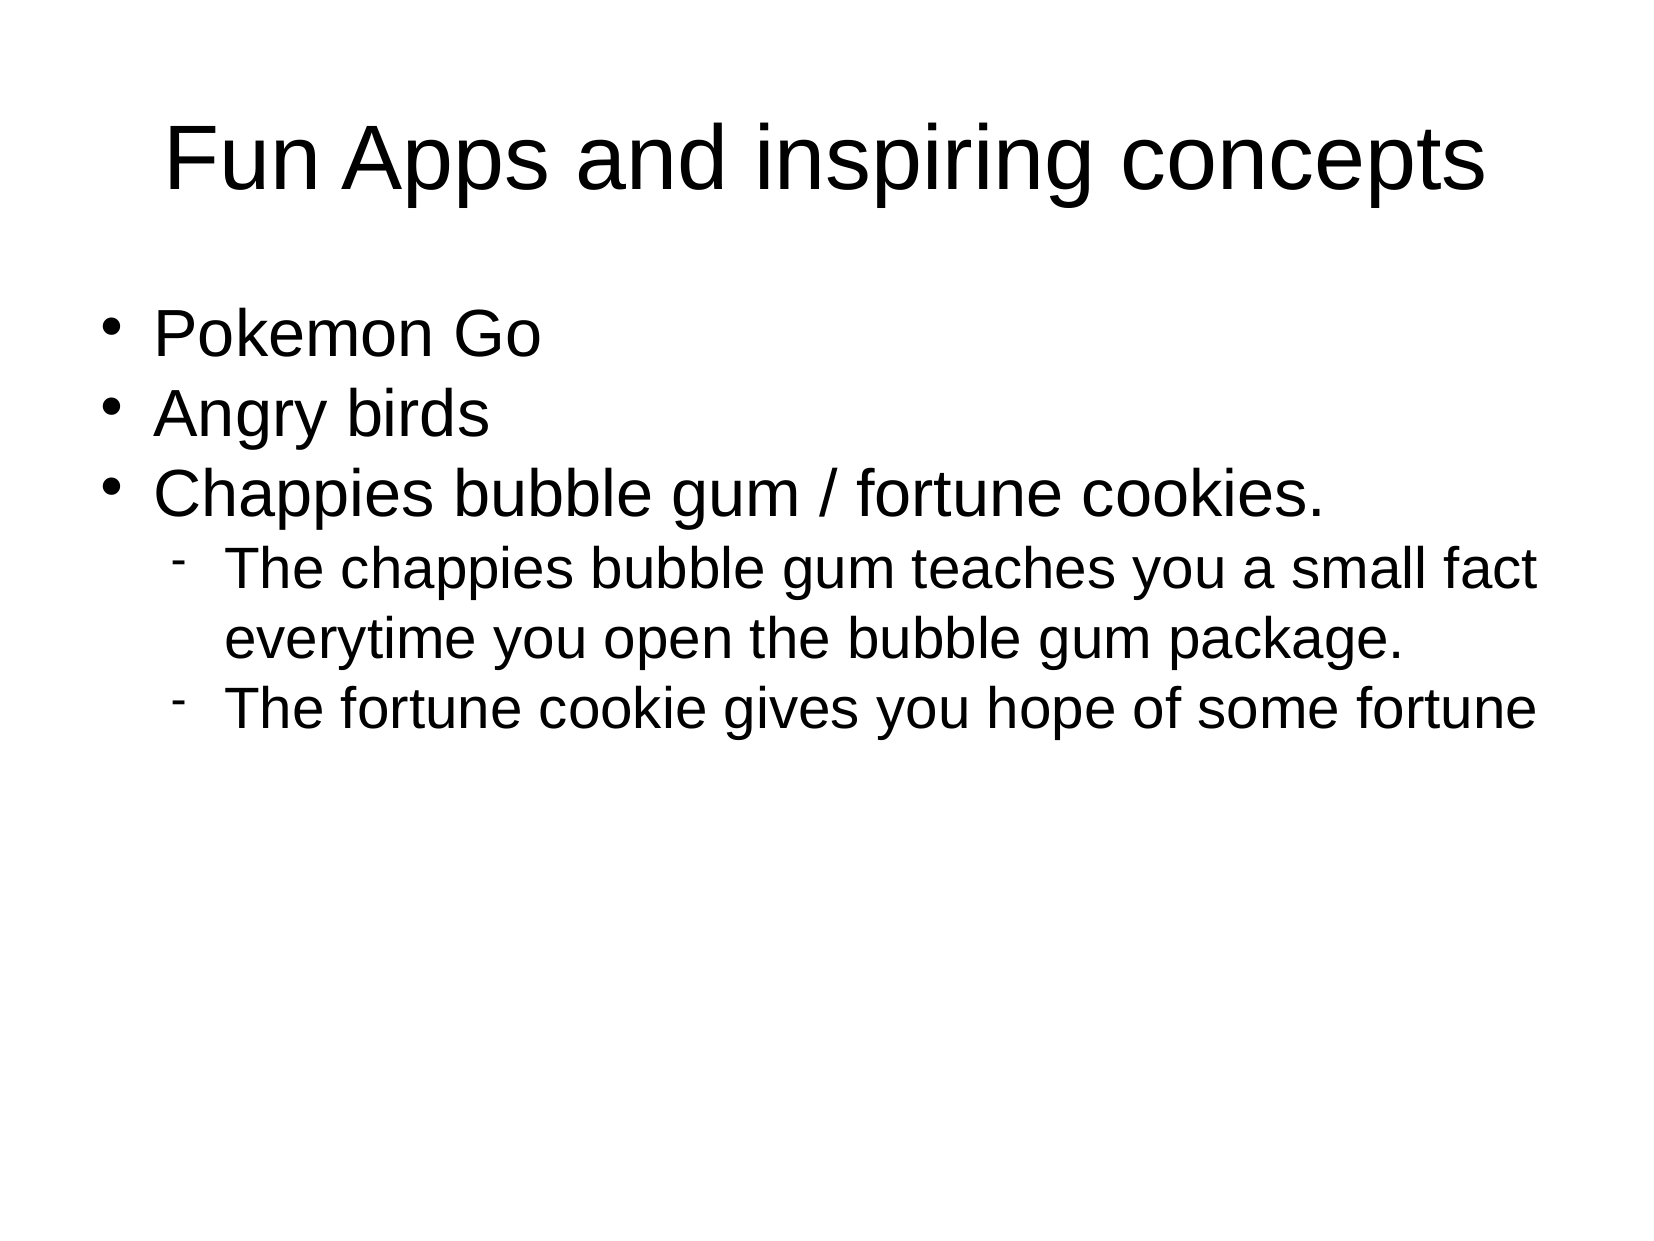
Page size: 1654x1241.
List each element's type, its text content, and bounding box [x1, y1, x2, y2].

text_box Pokemon Go Angry birds Chappies bubble gum / fortune cookies. The chappies bubble gum teaches you a small fact everytime you open the bubble gum package. The fortune cookie gives you hope of some fortune [82, 290, 1571, 1010]
text_box Fun Apps and inspiring concepts [82, 49, 1571, 257]
